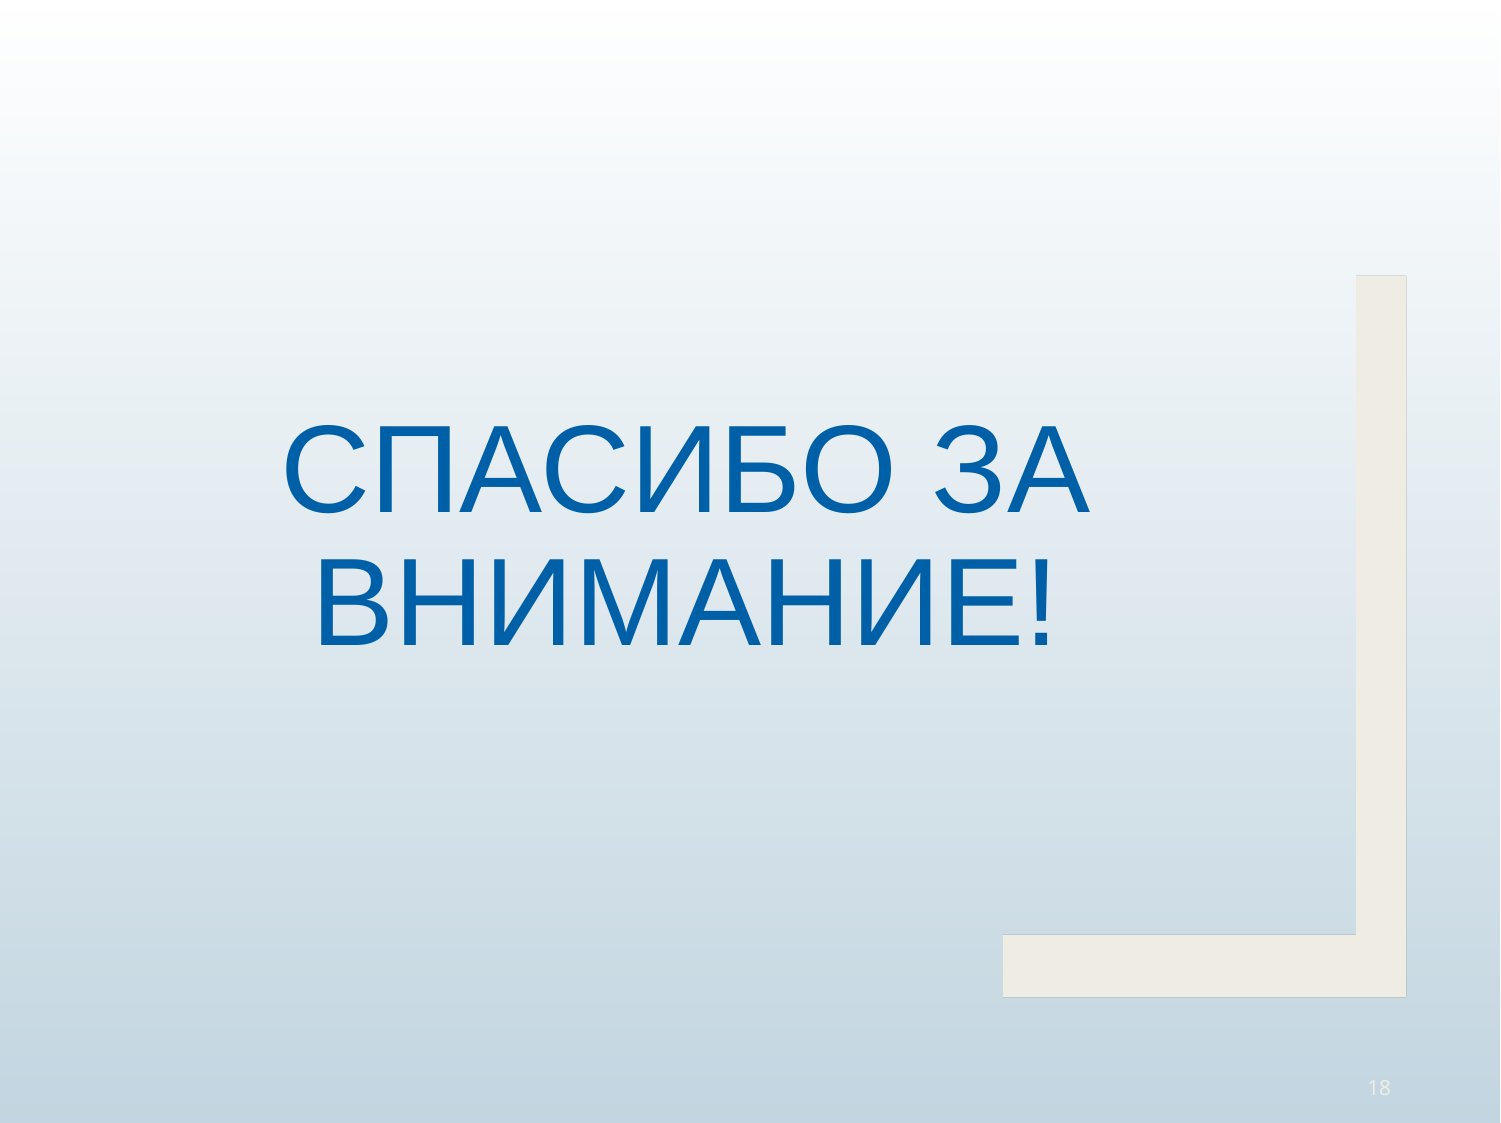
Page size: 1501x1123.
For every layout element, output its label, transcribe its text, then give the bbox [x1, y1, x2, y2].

slide_number 18 [1209, 1055, 1407, 1123]
title Спасибо за внимание! [94, 212, 1278, 680]
